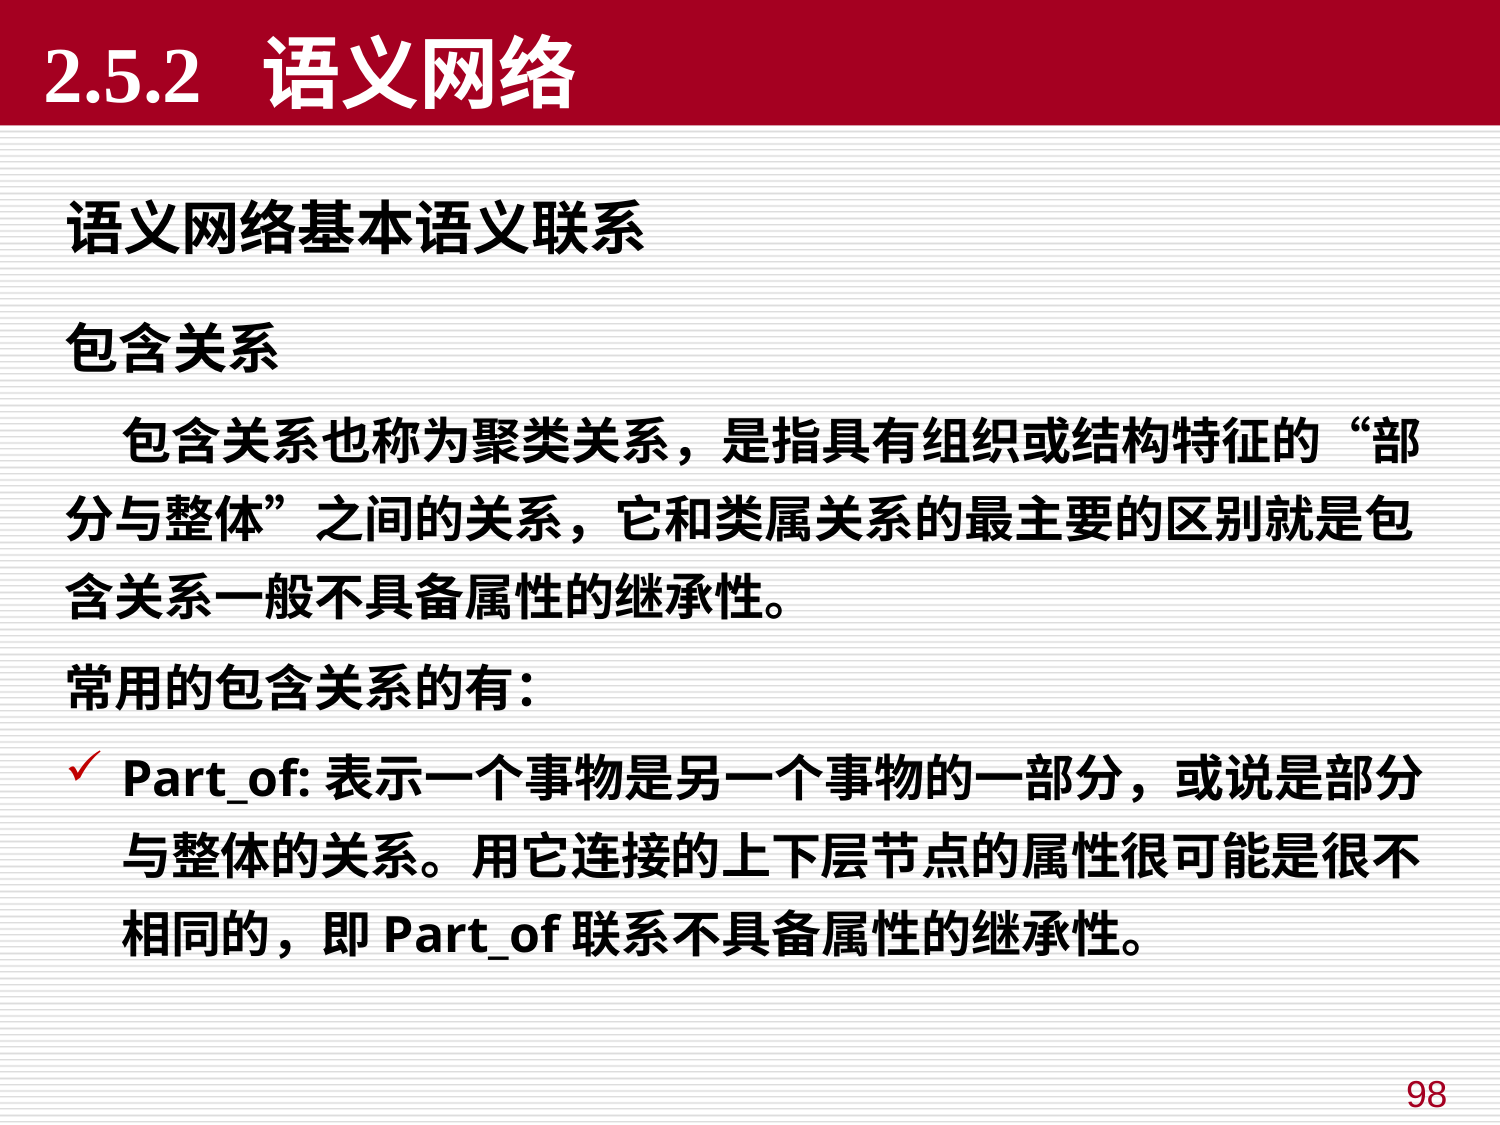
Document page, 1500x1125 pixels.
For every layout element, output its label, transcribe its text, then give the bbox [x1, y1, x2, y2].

list 语义网络基本语义联系 [49, 162, 1351, 276]
slide_number 98 [1137, 1062, 1463, 1122]
title 2.5.2 语义网络 [0, 0, 1500, 126]
picture [0, 126, 1500, 1125]
text_box 包含关系 包含关系也称为聚类关系，是指具有组织或结构特征的“部分与整体”之间的关系，它和类属关系的最主要的区别就是包含关系一般不具备属性的继承性。 常用的包含关系的有： Part_of:表示一个事物是另一个事物的一部分，或说是部分与整体的关系。用它连接的上下层节点的属性很可能是很不相同的，即Part_of联系不具备属性的继承性。 [49, 287, 1475, 970]
